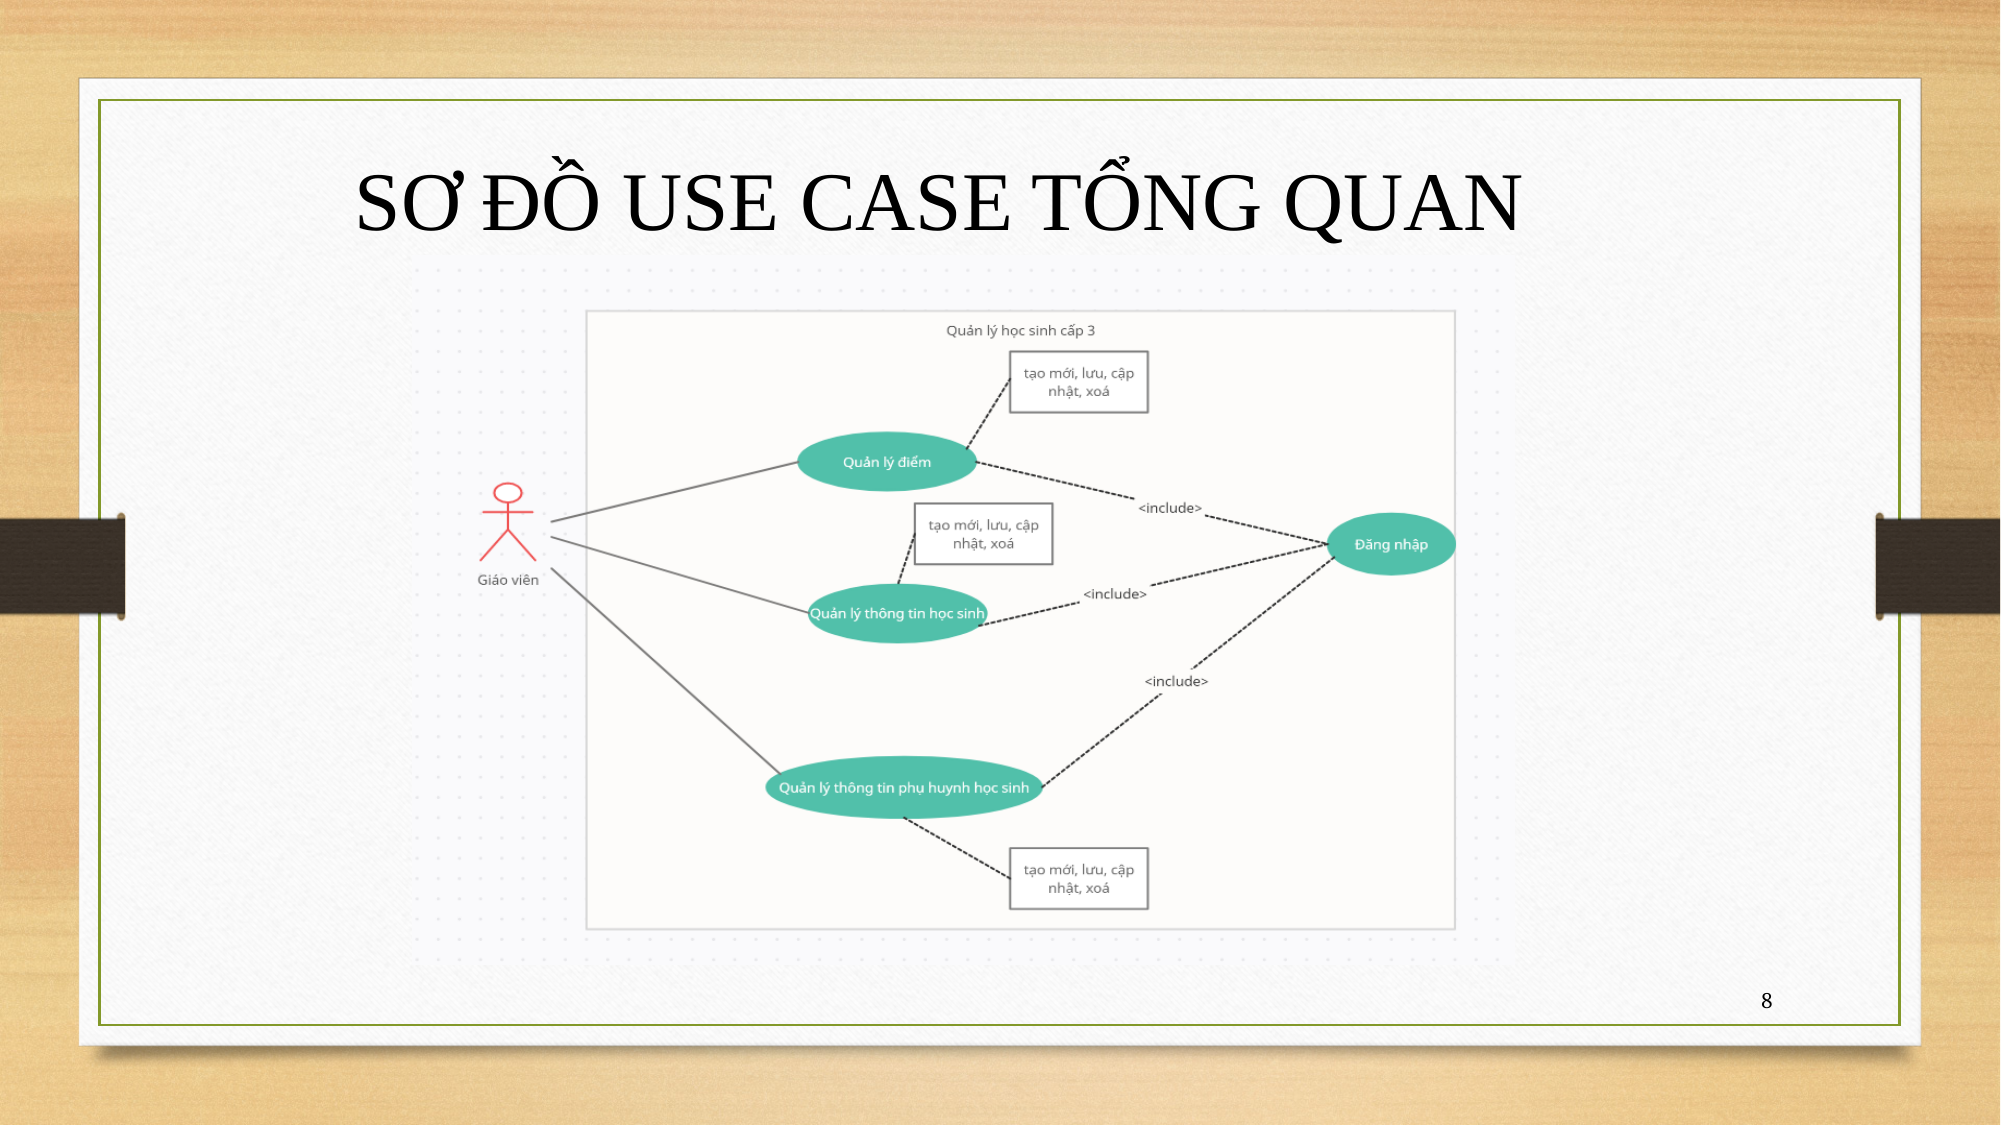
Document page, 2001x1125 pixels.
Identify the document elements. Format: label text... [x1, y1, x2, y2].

picture [0, 0, 2001, 1125]
text_box SƠ ĐỒ USE CASE TỔNG QUAN [311, 139, 1568, 255]
slide_number 8 [1698, 979, 1788, 1025]
